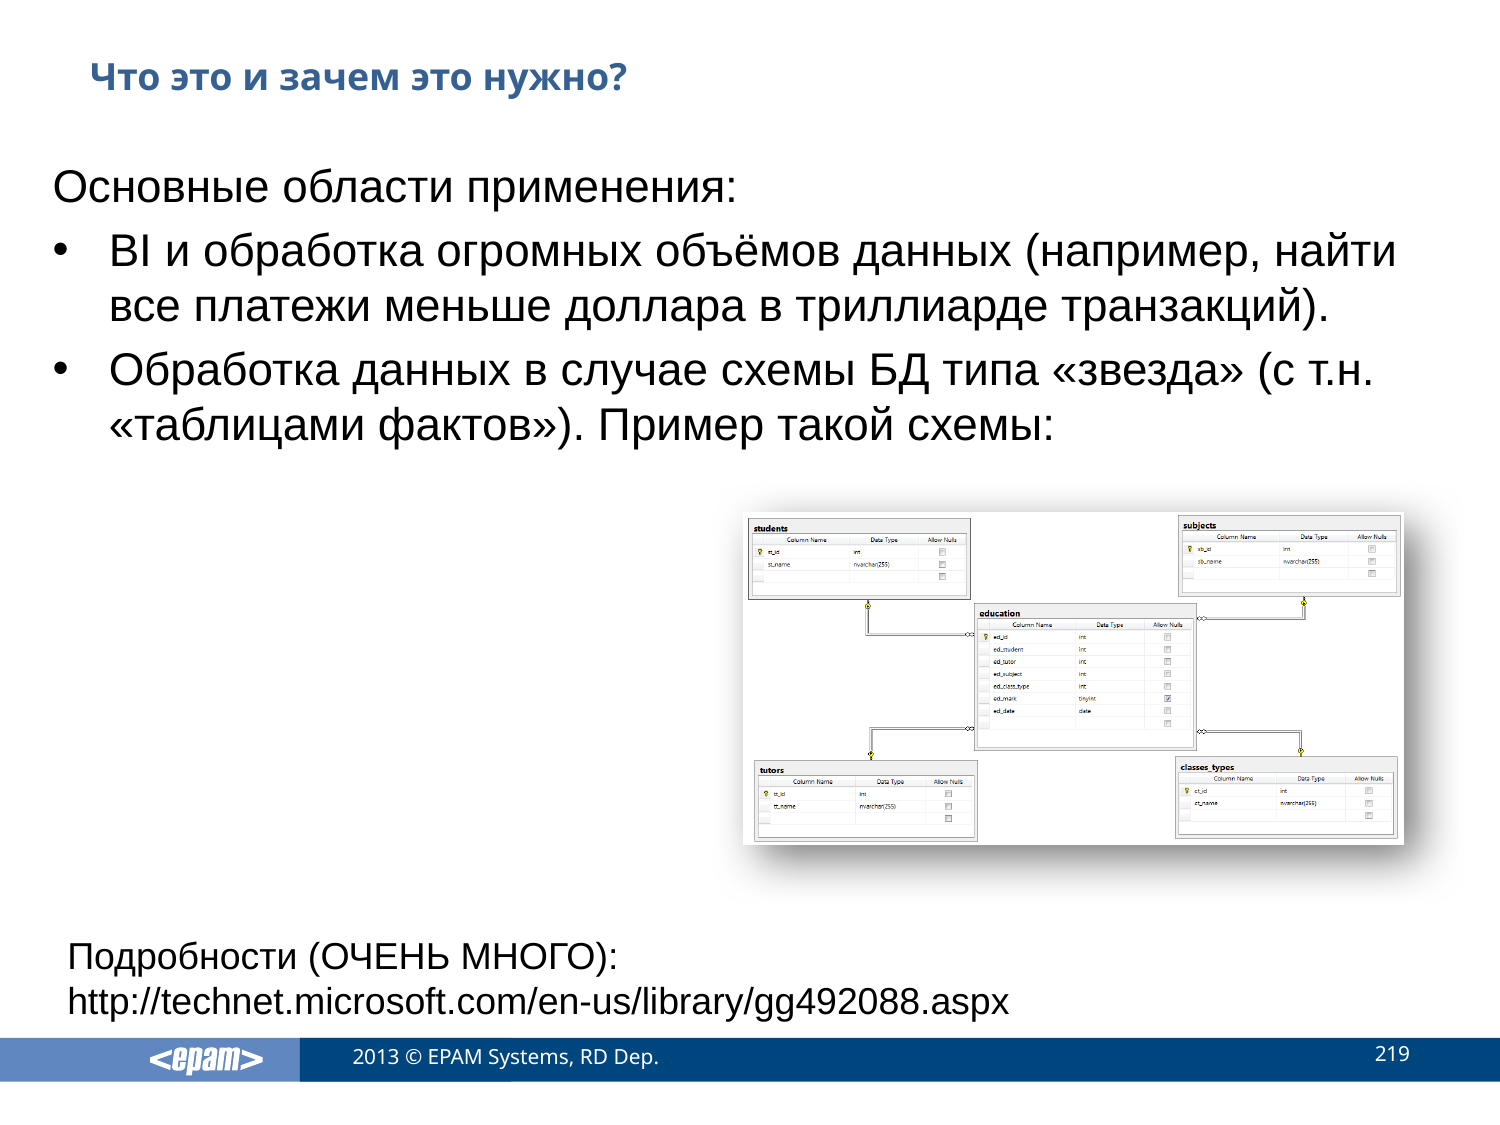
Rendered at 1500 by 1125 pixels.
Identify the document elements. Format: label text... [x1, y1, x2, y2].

title Что это и зачем это нужно? [75, 45, 1425, 149]
text_box Основные области применения: BI и обработка огромных объёмов данных (например, найти все платежи меньше доллара в триллиарде транзакций). Обработка данных в случае схемы БД типа «звезда» (с т.н. «таблицами фактов»). Пример такой схемы: [37, 149, 1450, 288]
picture [743, 512, 1404, 845]
text_box Подробности (ОЧЕНЬ МНОГО): http://technet.microsoft.com/en-us/library/gg492088.aspx [52, 924, 1440, 1030]
footer 2013 © EPAM Systems, RD Dep. [337, 1030, 738, 1088]
slide_number 219 [1262, 1030, 1425, 1085]
